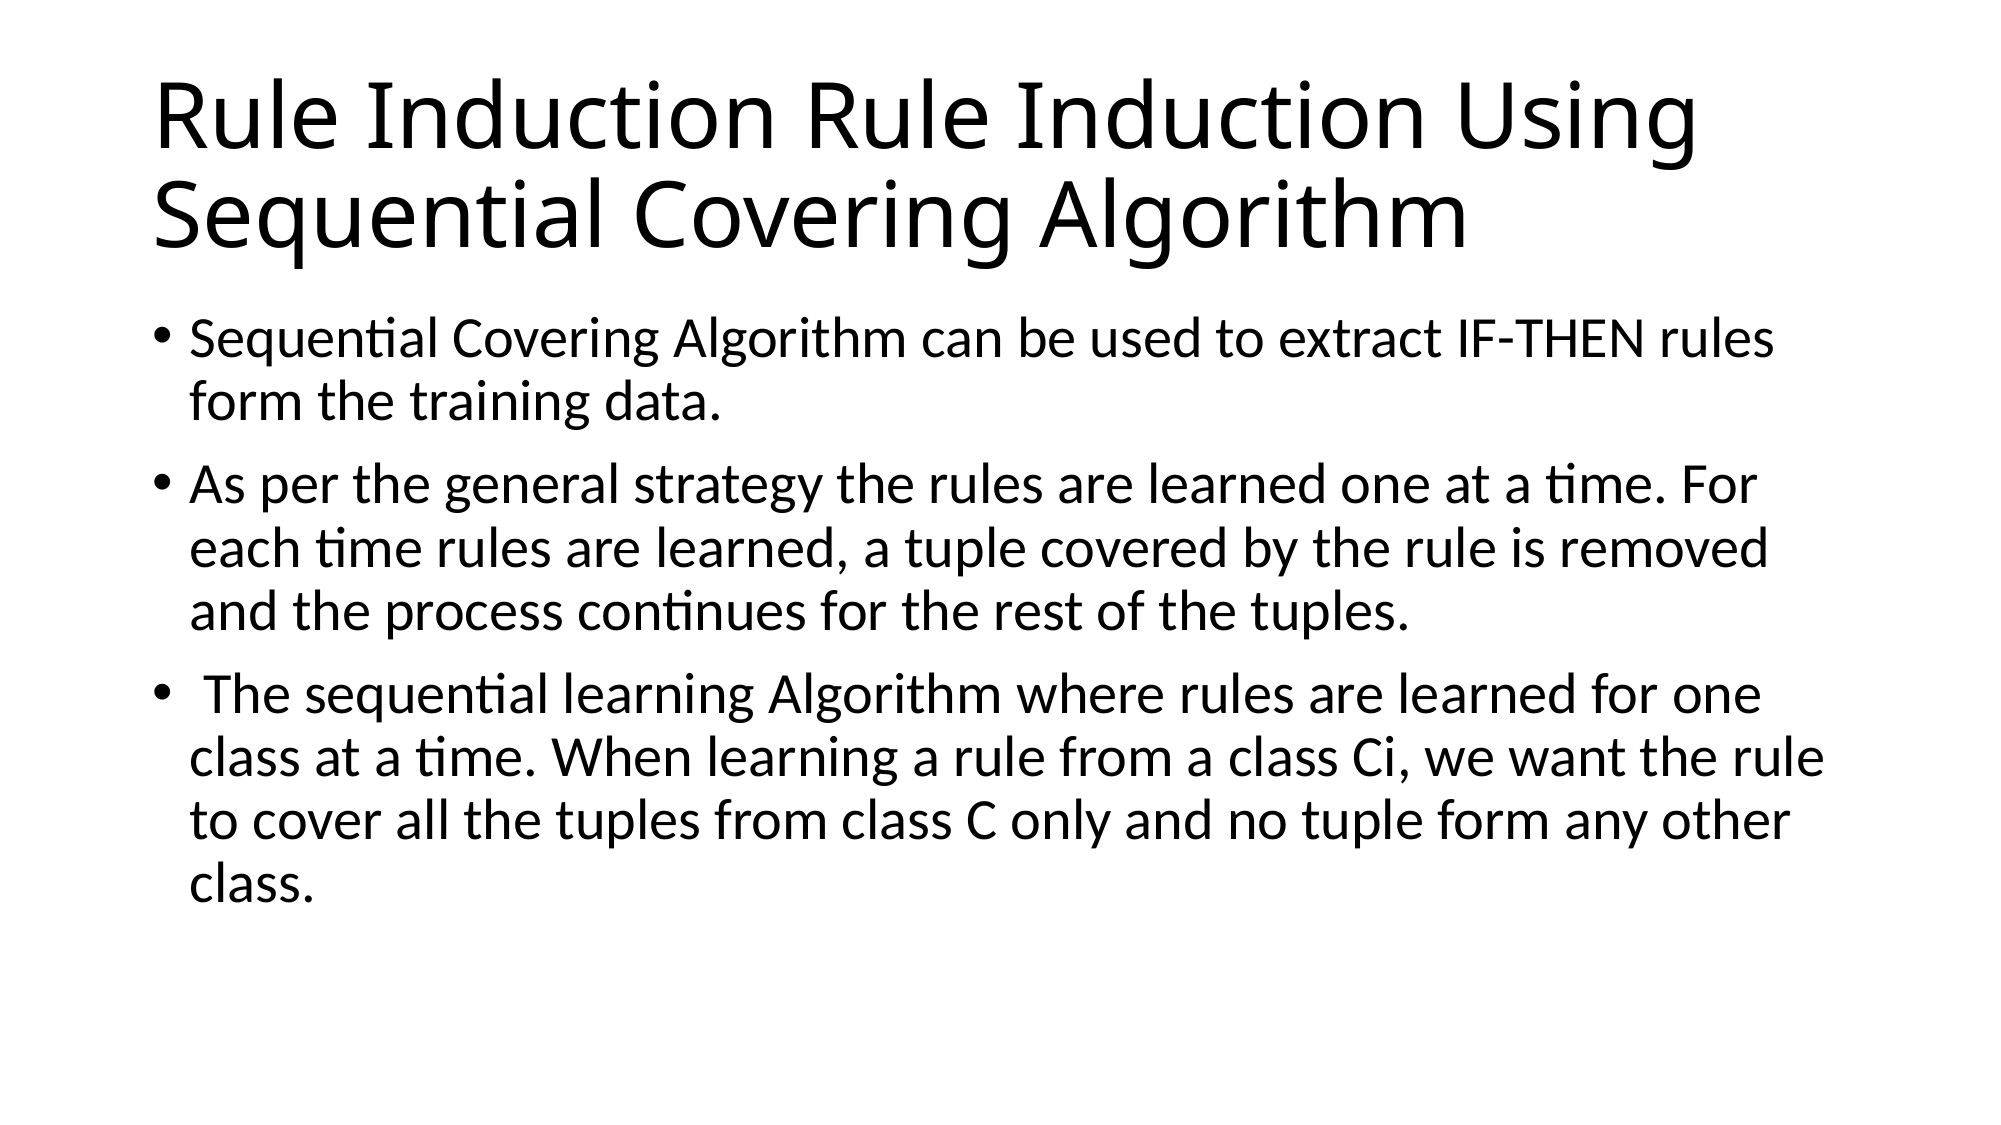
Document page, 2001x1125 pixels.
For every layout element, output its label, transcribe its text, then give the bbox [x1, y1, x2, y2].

list Sequential Covering Algorithm can be used to extract IF-THEN rules form the training data. As per the general strategy the rules are learned one at a time. For each time rules are learned, a tuple covered by the rule is removed and the process continues for the rest of the tuples. The sequential learning Algorithm where rules are learned for one class at a time. When learning a rule from a class Ci, we want the rule to cover all the tuples from class C only and no tuple form any other class. [137, 299, 1863, 1014]
title Rule Induction Rule Induction Using Sequential Covering Algorithm [137, 59, 1863, 278]
